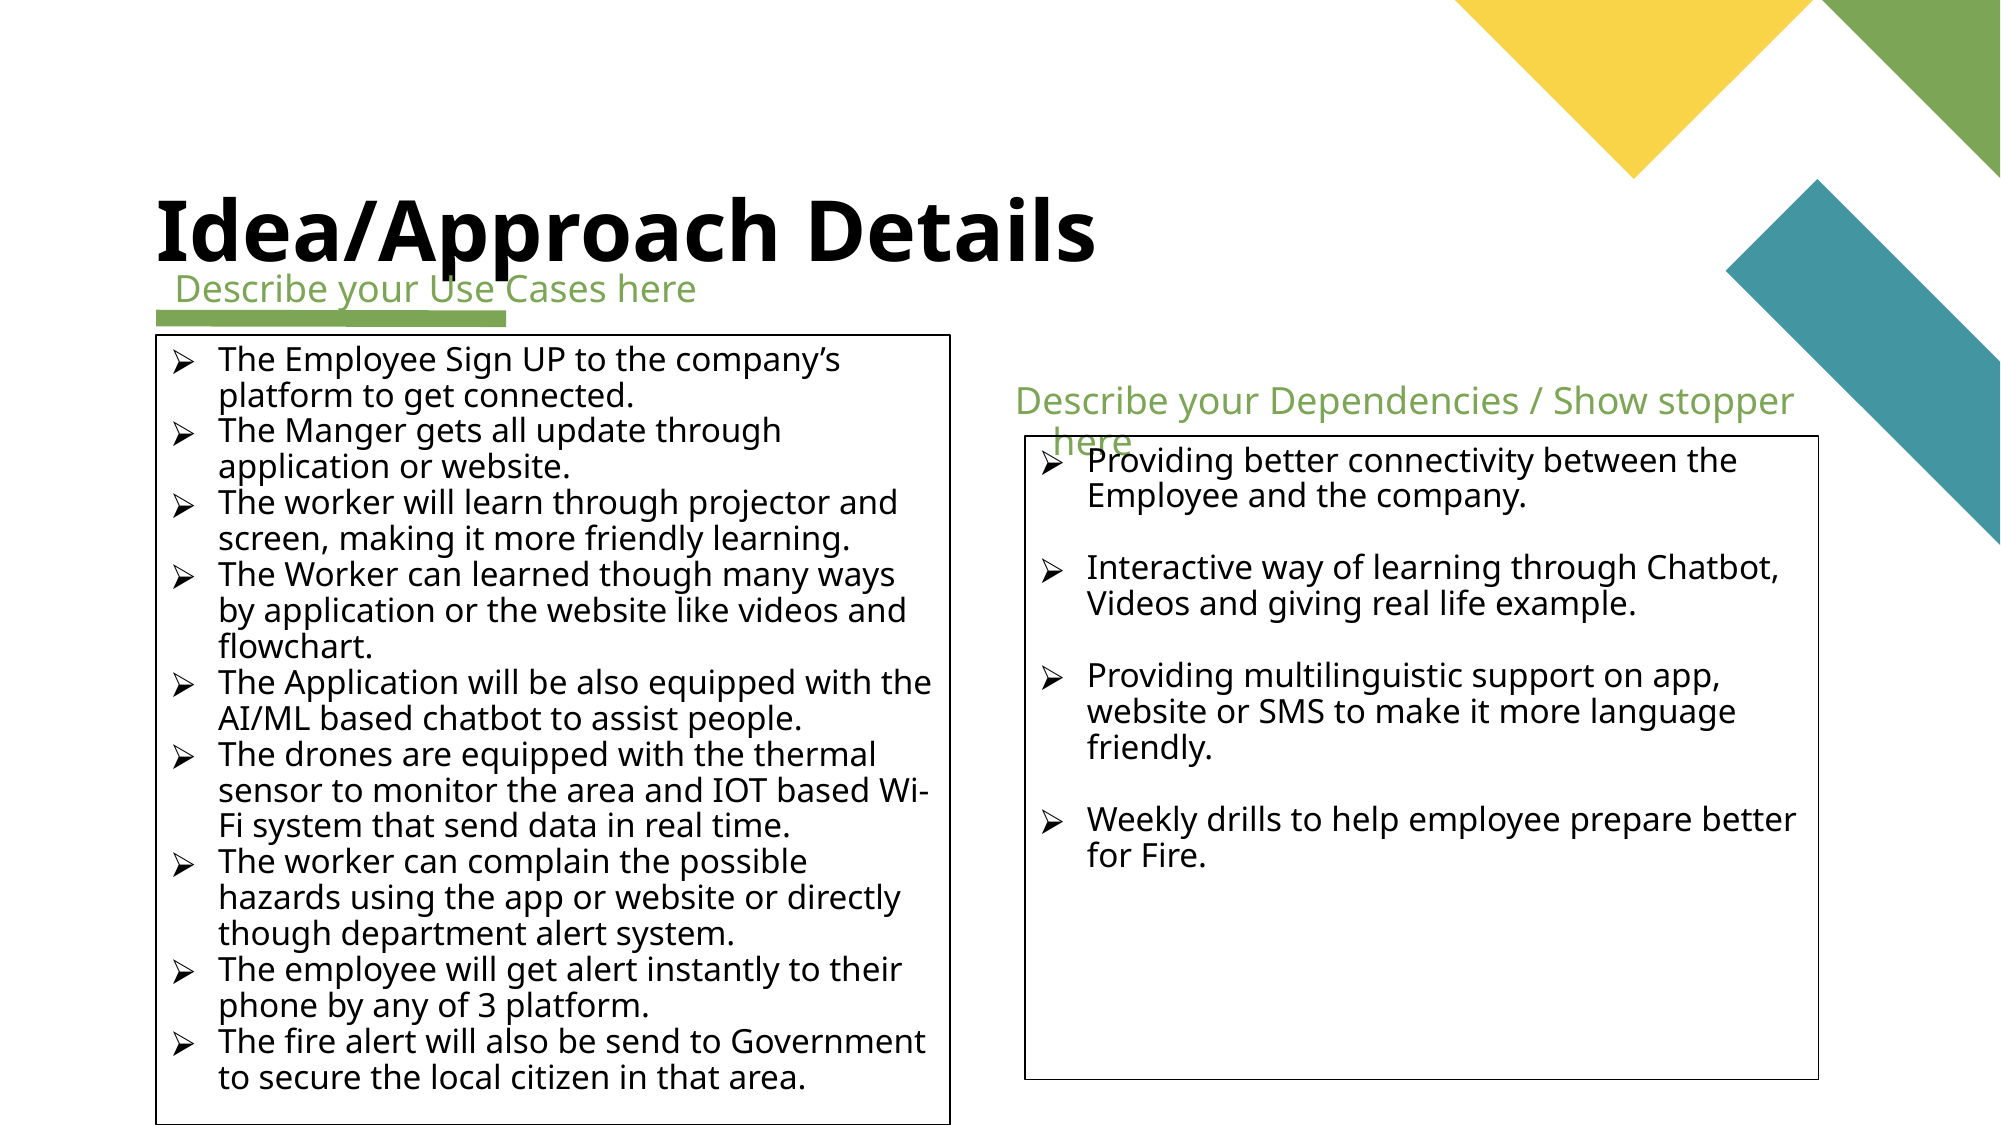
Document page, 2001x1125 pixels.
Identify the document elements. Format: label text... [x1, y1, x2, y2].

list Describe your Use Cases here [159, 262, 954, 315]
title Idea/Approach Details [156, 179, 1105, 280]
list The Employee Sign UP to the company’s platform to get connected. The Manger gets all update through application or website. The worker will learn through projector and screen, making it more friendly learning. The Worker can learned though many ways by application or the website like videos and flowchart. The Application will be also equipped with the AI/ML based chatbot to assist people. The drones are equipped with the thermal sensor to monitor the area and IOT based Wi-Fi system that send data in real time. The worker can complain the possible hazards using the app or website or directly though department alert system. The employee will get alert instantly to their phone by any of 3 platform. The fire alert will also be send to Government to secure the local citizen in that area. [156, 334, 950, 1125]
text_box Describe your Dependencies / Show stopper here [999, 374, 1844, 427]
text_box Providing better connectivity between the Employee and the company. Interactive way of learning through Chatbot, Videos and giving real life example. Providing multilinguistic support on app, website or SMS to make it more language friendly. Weekly drills to help employee prepare better for Fire. [1025, 435, 1819, 1080]
